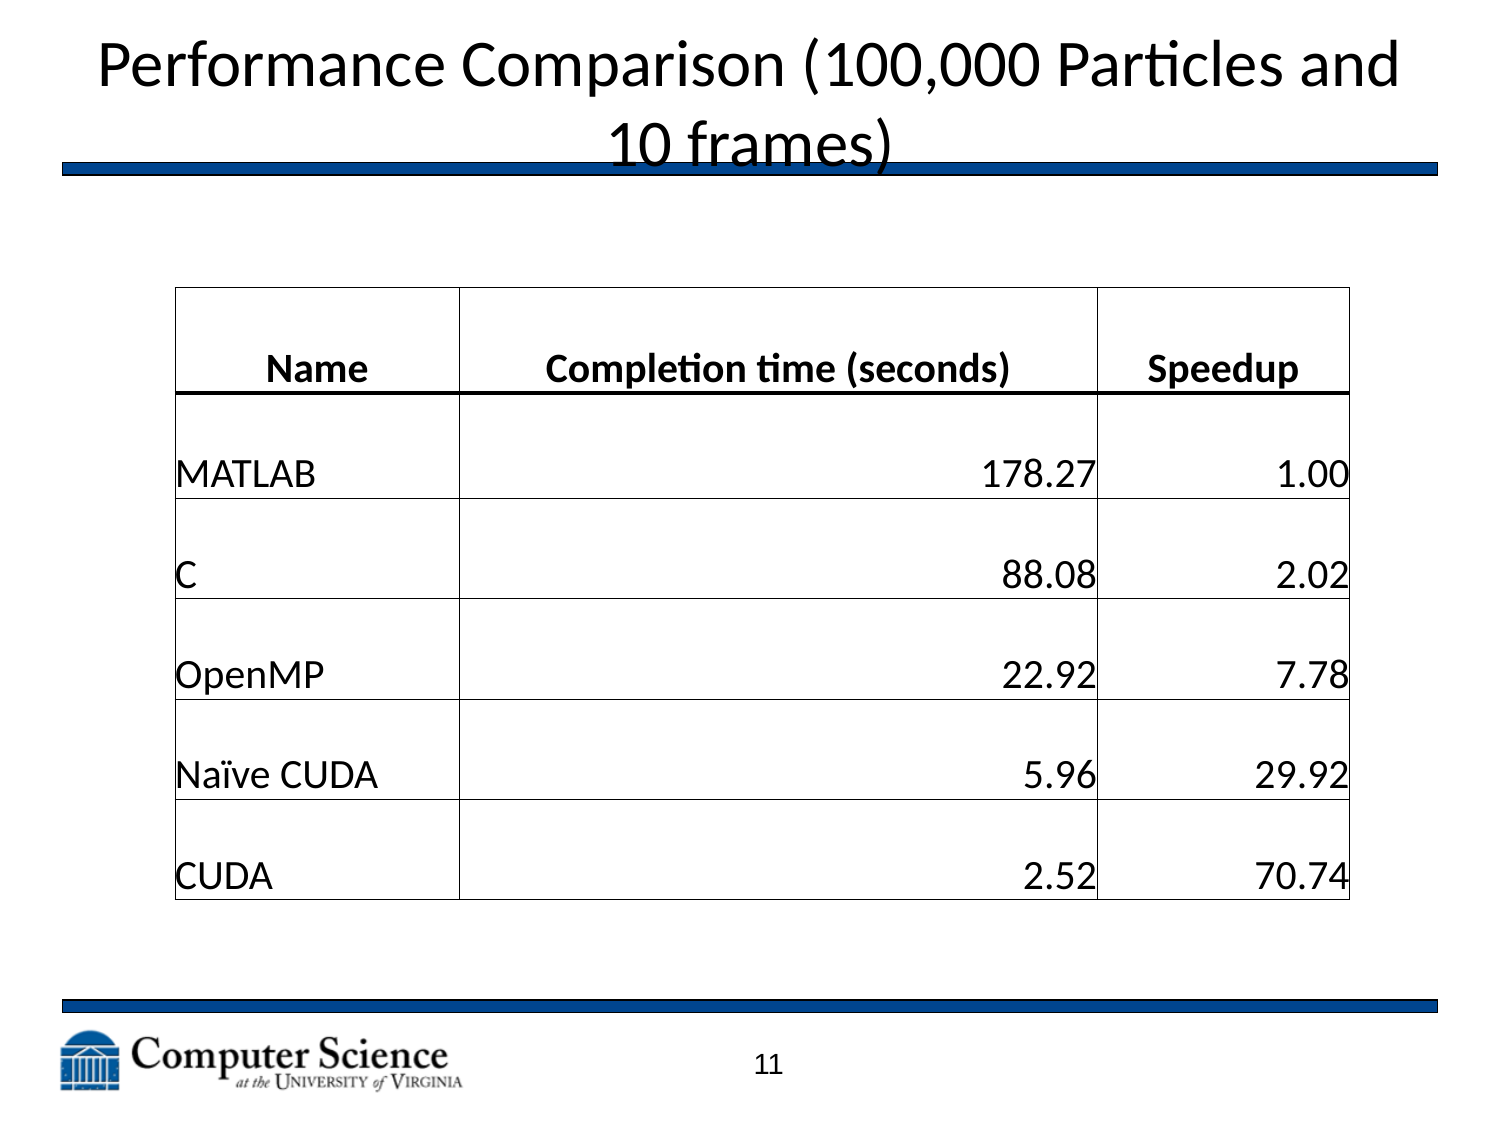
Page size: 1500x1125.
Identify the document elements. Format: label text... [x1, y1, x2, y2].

table_cell Naïve CUDA [176, 700, 459, 799]
table_cell 2.52 [460, 800, 1097, 899]
table_cell CUDA [176, 800, 459, 899]
picture [50, 1024, 472, 1101]
table_header Name [176, 288, 459, 391]
table_cell C [176, 499, 459, 598]
table_cell OpenMP [176, 599, 459, 699]
table_cell 29.92 [1098, 700, 1349, 799]
table_cell 1.00 [1098, 395, 1349, 498]
title Performance Comparison (100,000 Particles and 10 frames) [62, 49, 1438, 151]
table_cell 88.08 [460, 499, 1097, 598]
table_cell 2.02 [1098, 499, 1349, 598]
table_cell 70.74 [1098, 800, 1349, 899]
table_cell MATLAB [176, 395, 459, 498]
table_header Speedup [1098, 288, 1349, 391]
footer 11 [512, 1037, 1026, 1088]
table_cell 7.78 [1098, 599, 1349, 699]
table_cell 178.27 [460, 395, 1097, 498]
table_cell 5.96 [460, 700, 1097, 799]
table_header Completion time (seconds) [460, 288, 1097, 391]
table_cell 22.92 [460, 599, 1097, 699]
